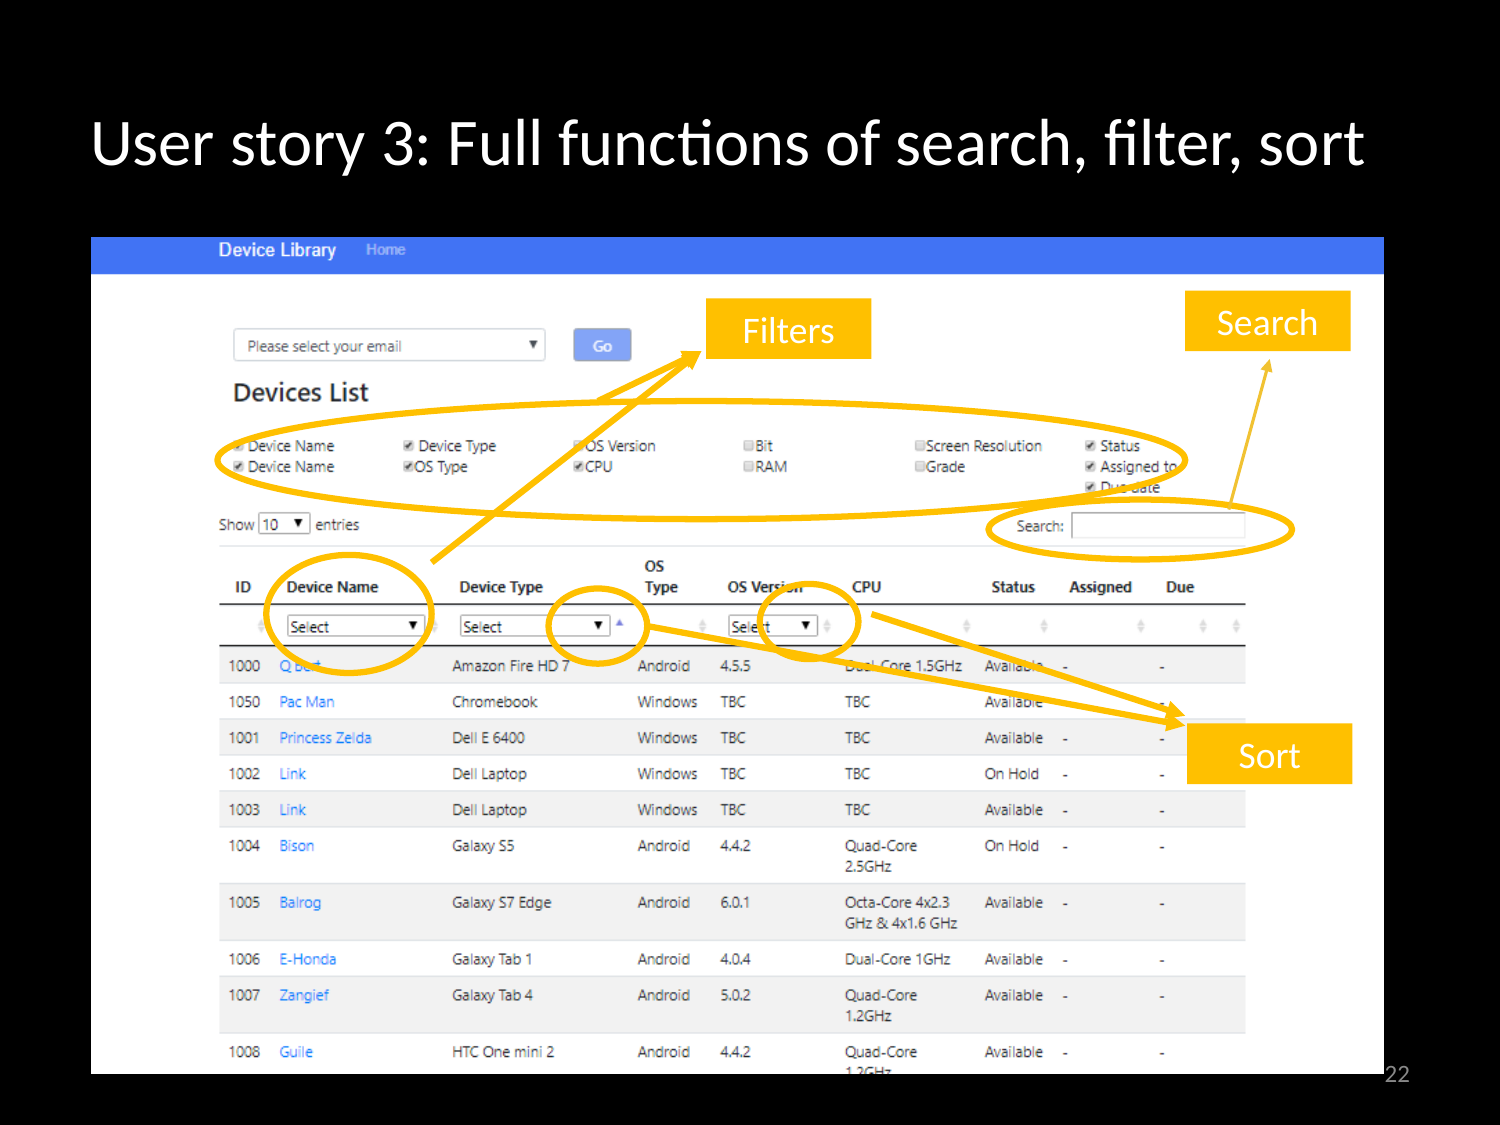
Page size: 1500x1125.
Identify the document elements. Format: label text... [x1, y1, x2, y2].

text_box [1228, 358, 1271, 510]
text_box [431, 350, 702, 563]
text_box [871, 613, 1186, 625]
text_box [646, 625, 1186, 726]
slide_number ‹#› [1074, 1042, 1425, 1103]
title User story 3: Full functions of search, filter, sort [75, 45, 1425, 233]
picture [91, 237, 1385, 1075]
